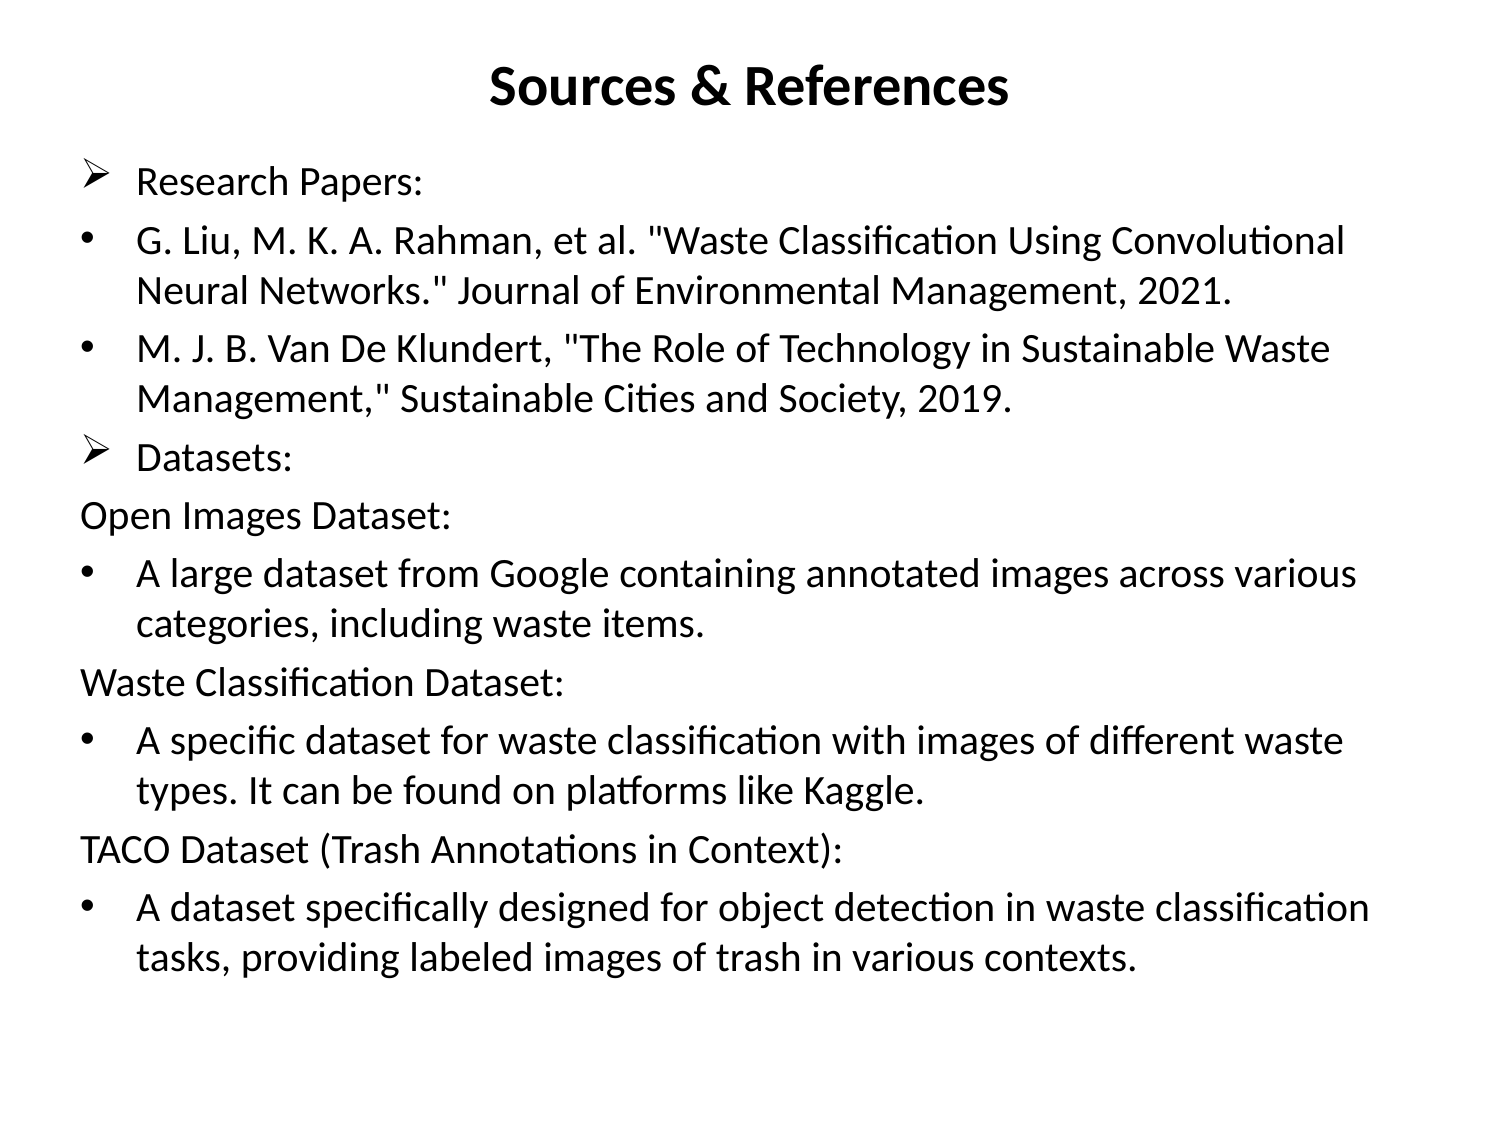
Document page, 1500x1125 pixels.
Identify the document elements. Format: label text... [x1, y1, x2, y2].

title Sources & References [75, 0, 1425, 177]
list Research Papers: G. Liu, M. K. A. Rahman, et al. "Waste Classification Using Convolutional Neural Networks." Journal of Environmental Management, 2021. M. J. B. Van De Klundert, "The Role of Technology in Sustainable Waste Management," Sustainable Cities and Society, 2019. Datasets: Open Images Dataset: A large dataset from Google containing annotated images across various categories, including waste items. Waste Classification Dataset: A specific dataset for waste classification with images of different waste types. It can be found on platforms like Kaggle. TACO Dataset (Trash Annotations in Context): A dataset specifically designed for object detection in waste classification tasks, providing labeled images of trash in various contexts. [65, 146, 1415, 1125]
